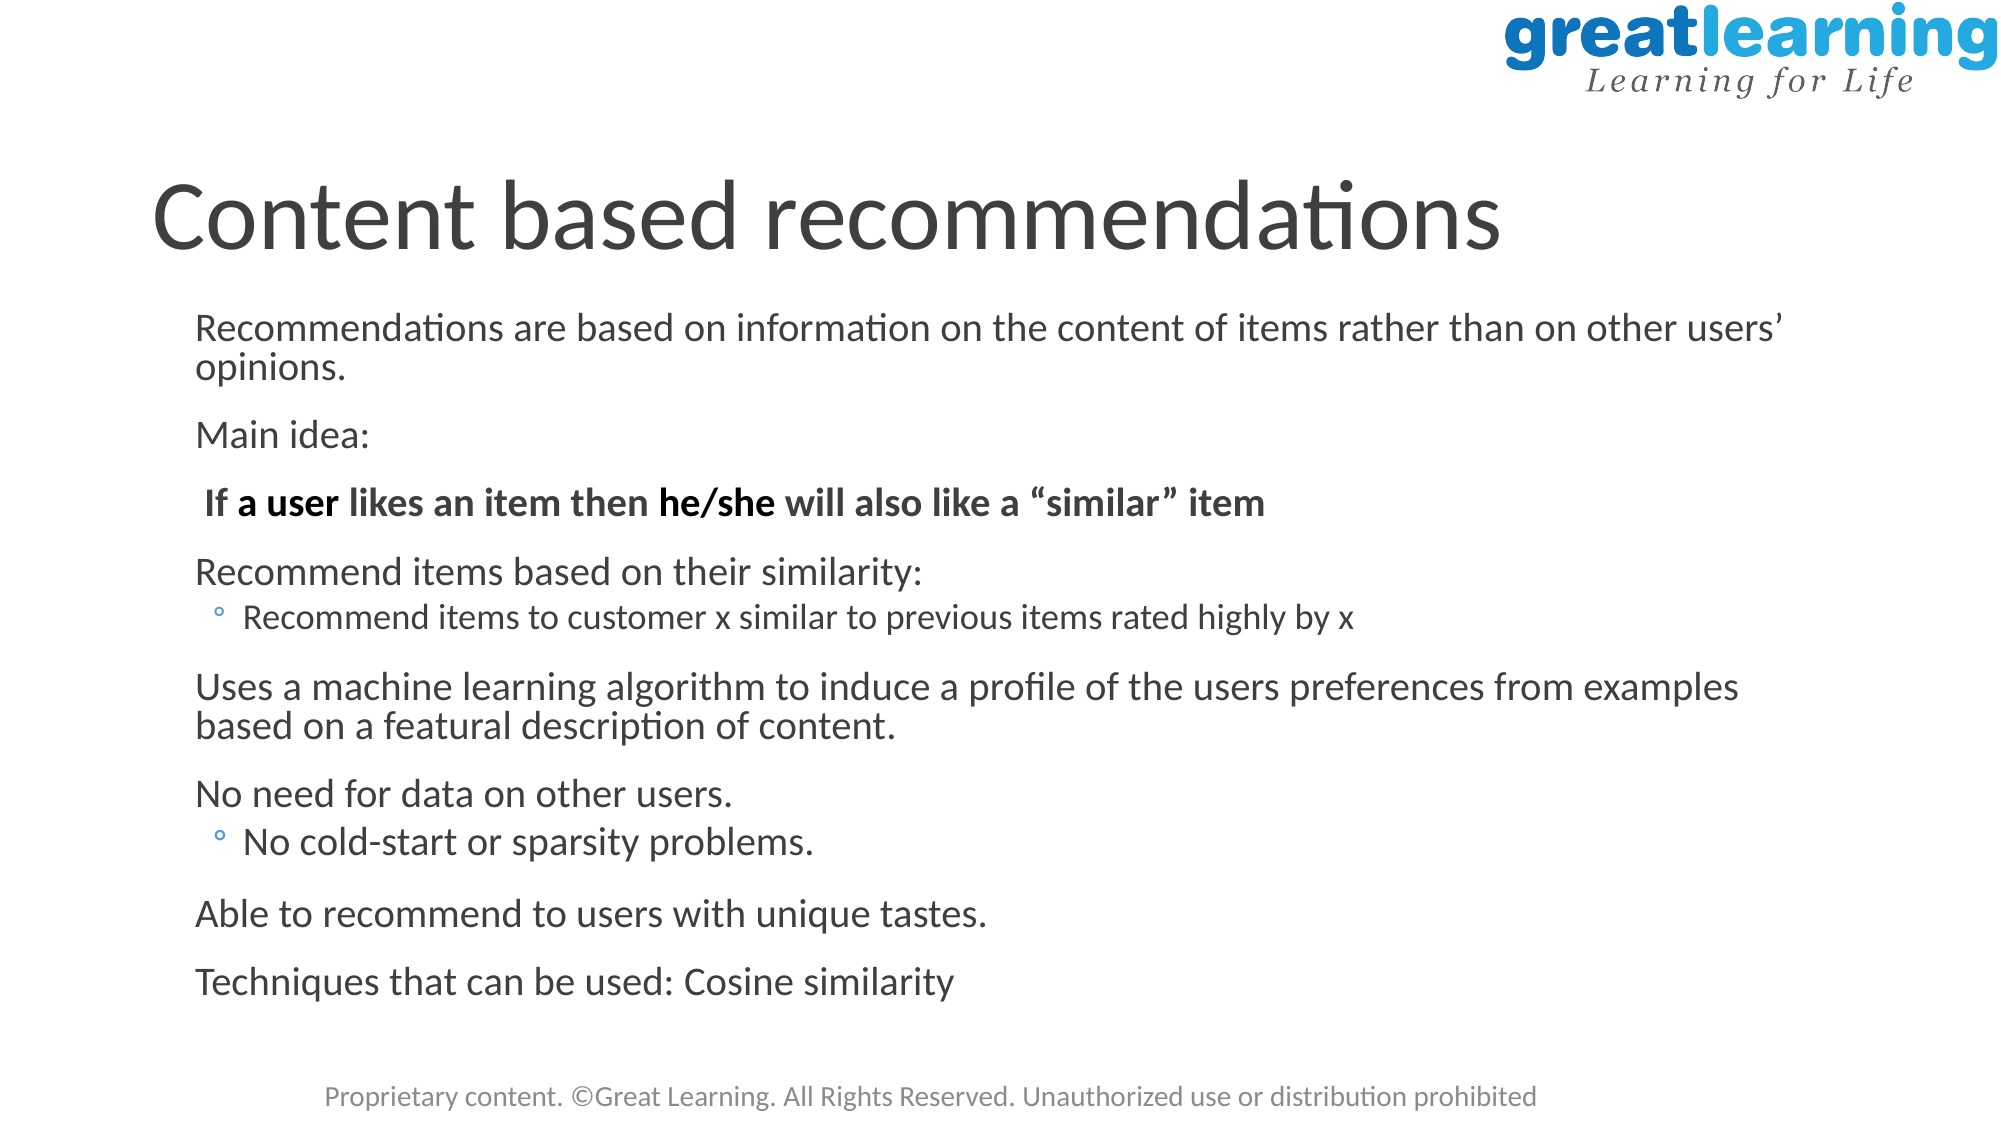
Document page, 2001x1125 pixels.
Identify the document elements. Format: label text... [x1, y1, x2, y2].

list Recommendations are based on information on the content of items rather than on other users’ opinions. Main idea: If a user likes an item then he/she will also like a “similar” item Recommend items based on their similarity: Recommend items to customer x similar to previous items rated highly by x Uses a machine learning algorithm to induce a profile of the users preferences from examples based on a featural description of content. No need for data on other users. No cold-start or sparsity problems. Able to recommend to users with unique tastes. Techniques that can be used: Cosine similarity [180, 302, 1830, 1040]
picture [1503, 0, 2000, 101]
title Content based recommendations [137, 59, 1863, 278]
footer Proprietary content. ©Great Learning. All Rights Reserved. Unauthorized use or distribution prohibited [285, 1065, 1579, 1125]
